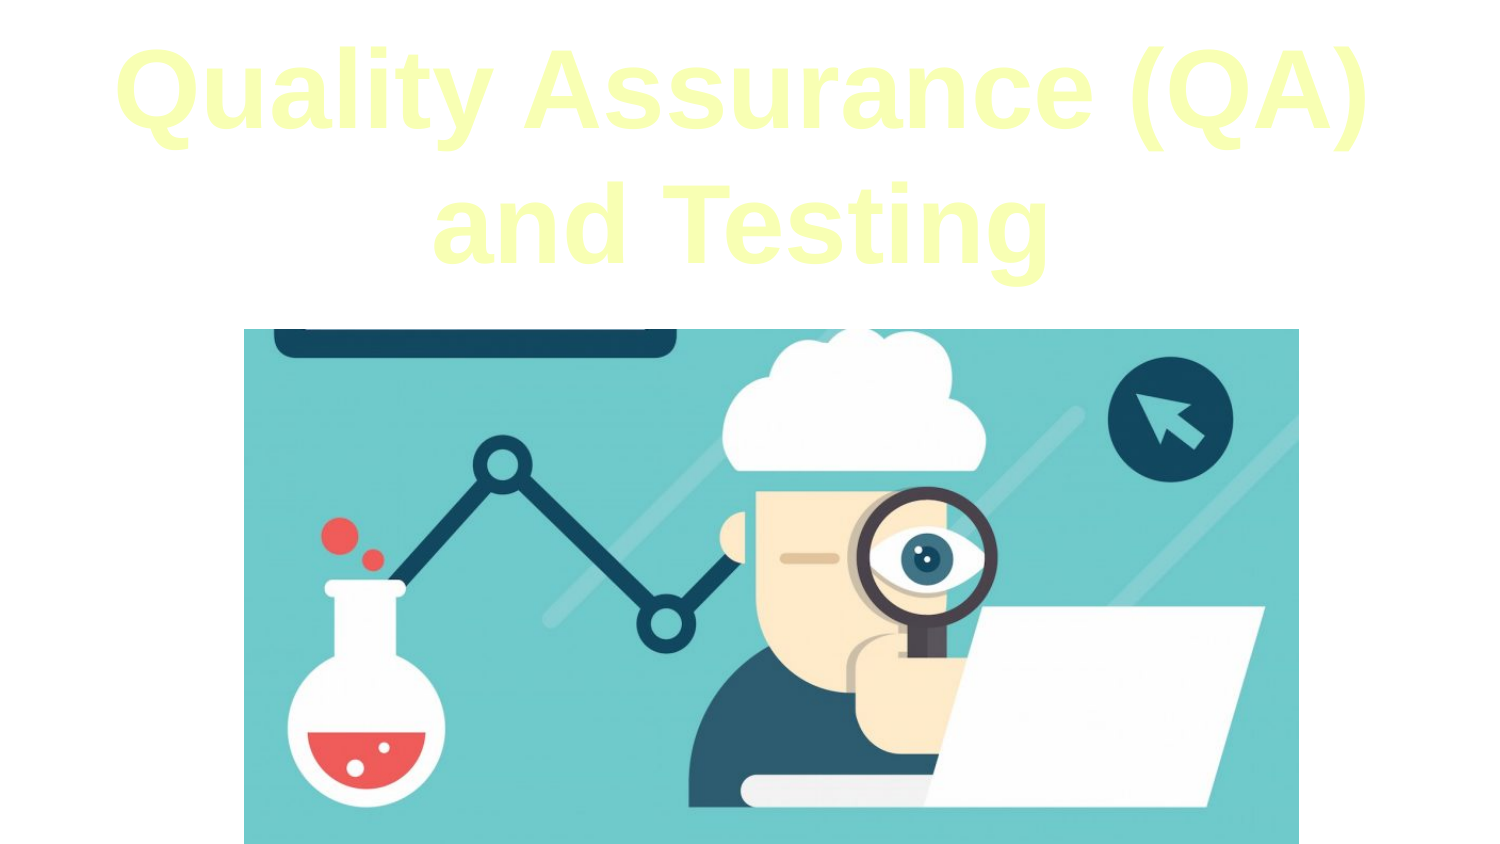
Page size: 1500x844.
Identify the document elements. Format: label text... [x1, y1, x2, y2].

picture [244, 329, 1300, 844]
text_box Quality Assurance (QA) and Testing [98, 8, 1387, 294]
